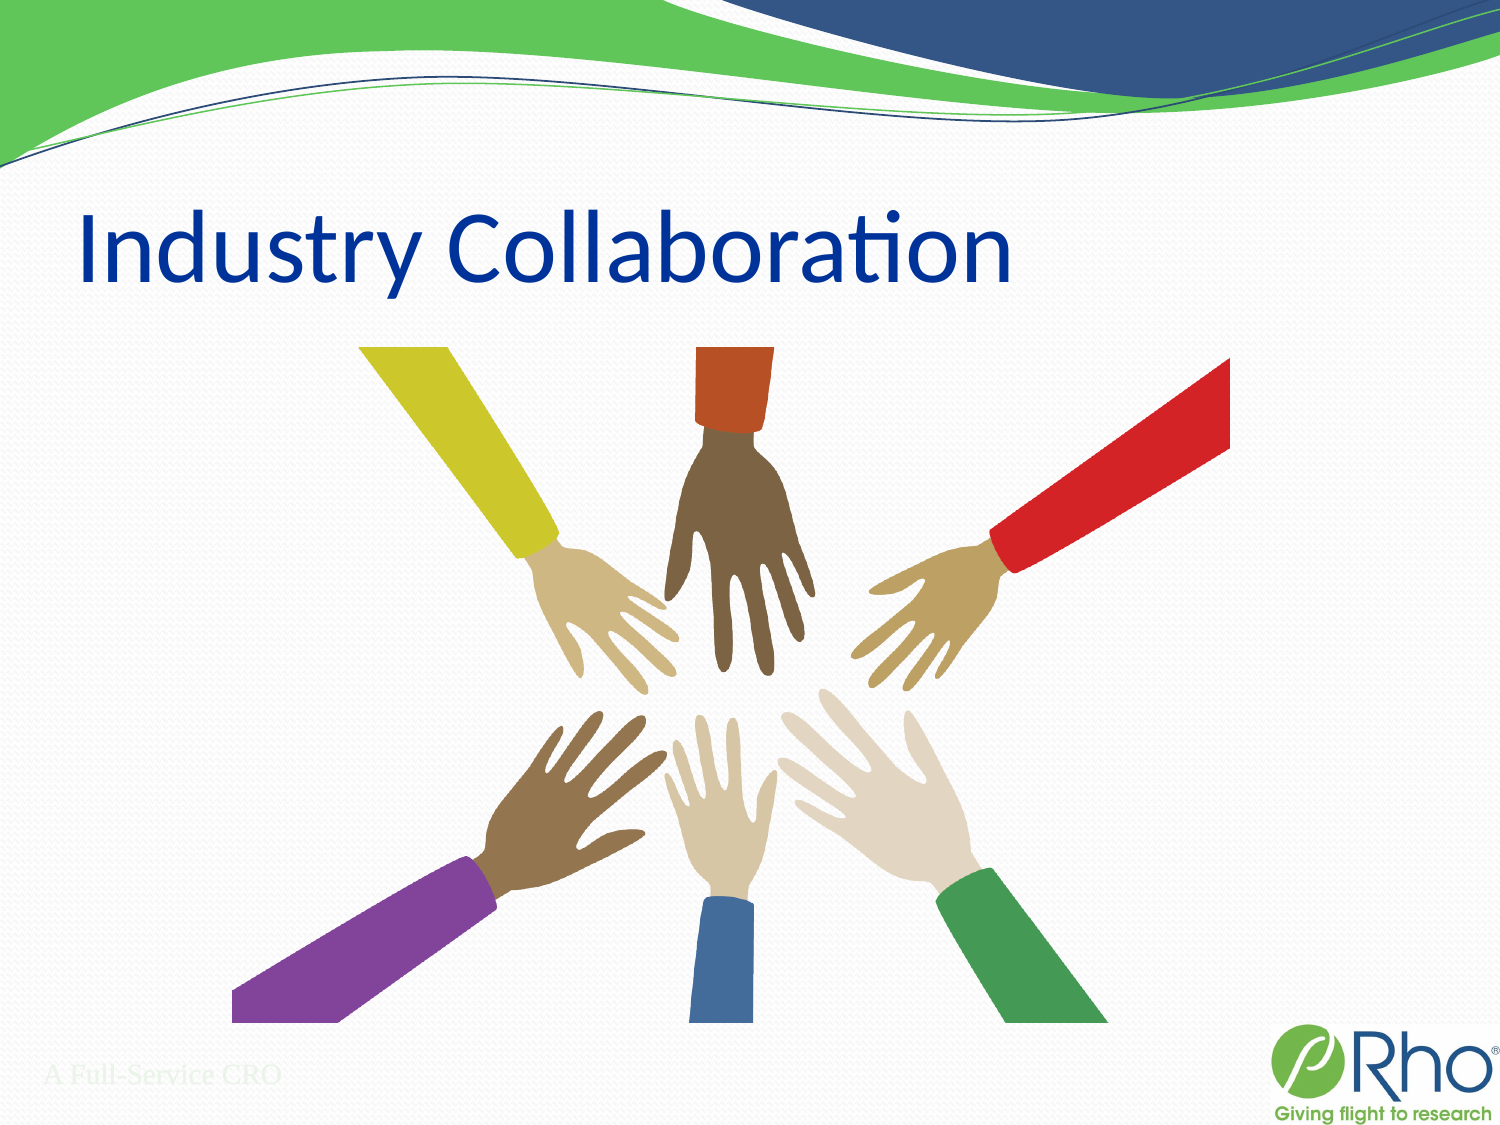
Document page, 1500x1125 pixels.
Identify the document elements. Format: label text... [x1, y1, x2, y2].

picture [232, 347, 1230, 1024]
title Industry Collaboration [75, 115, 1425, 303]
picture [1271, 1024, 1500, 1125]
